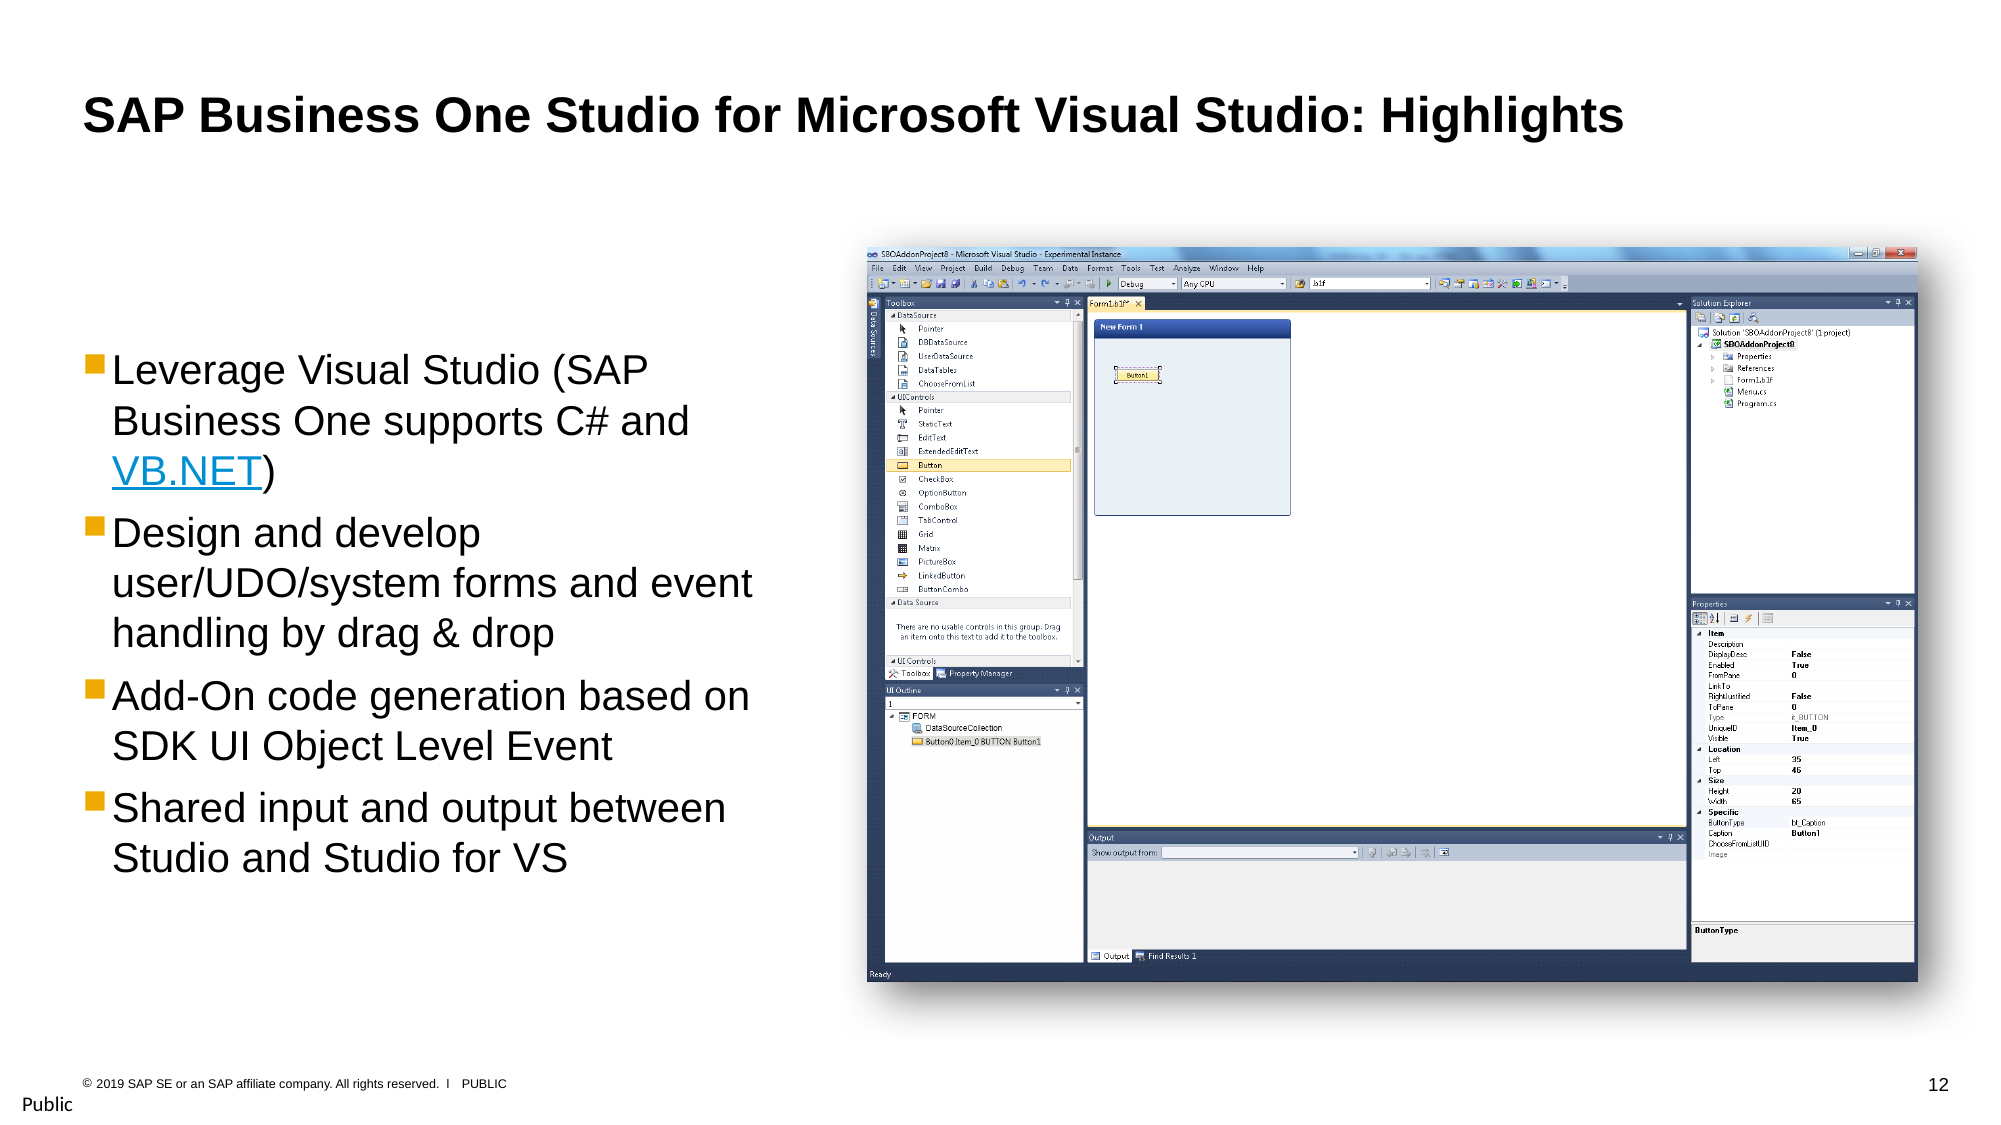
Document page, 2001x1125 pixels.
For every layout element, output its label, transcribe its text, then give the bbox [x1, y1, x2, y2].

picture [867, 247, 1918, 983]
text_box Leverage Visual Studio (SAP Business One supports C# and VB.NET) Design and develop user/UDO/system forms and event handling by drag & drop Add-On code generation based on SDK UI Object Level Event Shared input and output between Studio and Studio for VS [82, 343, 797, 882]
title SAP Business One Studio for Microsoft Visual Studio: Highlights [82, 82, 1918, 144]
